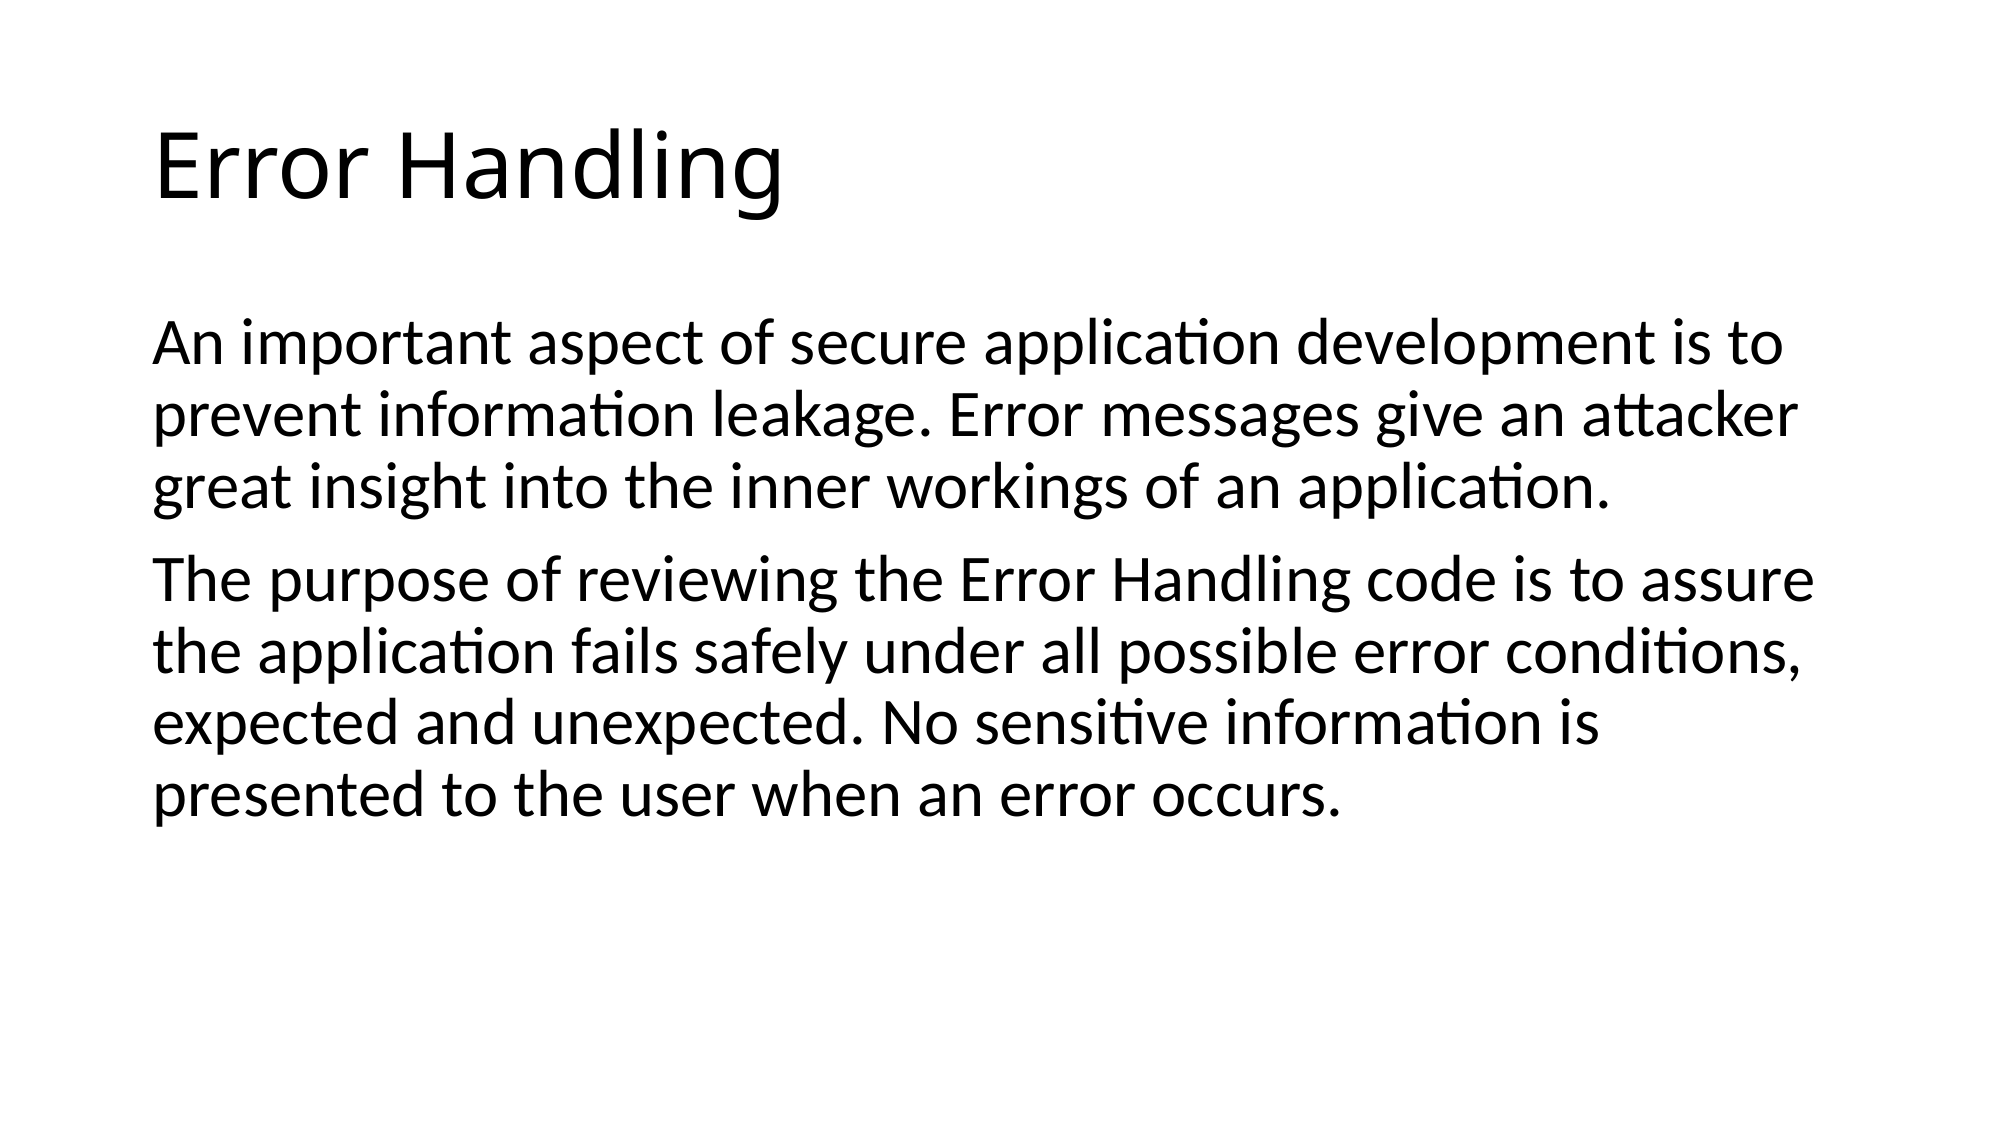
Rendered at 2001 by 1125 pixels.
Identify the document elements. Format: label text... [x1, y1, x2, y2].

list An important aspect of secure application development is to prevent information leakage. Error messages give an attacker great insight into the inner workings of an application. The purpose of reviewing the Error Handling code is to assure the application fails safely under all possible error conditions, expected and unexpected. No sensitive information is presented to the user when an error occurs. [137, 299, 1863, 1014]
title Error Handling [137, 59, 1863, 278]
